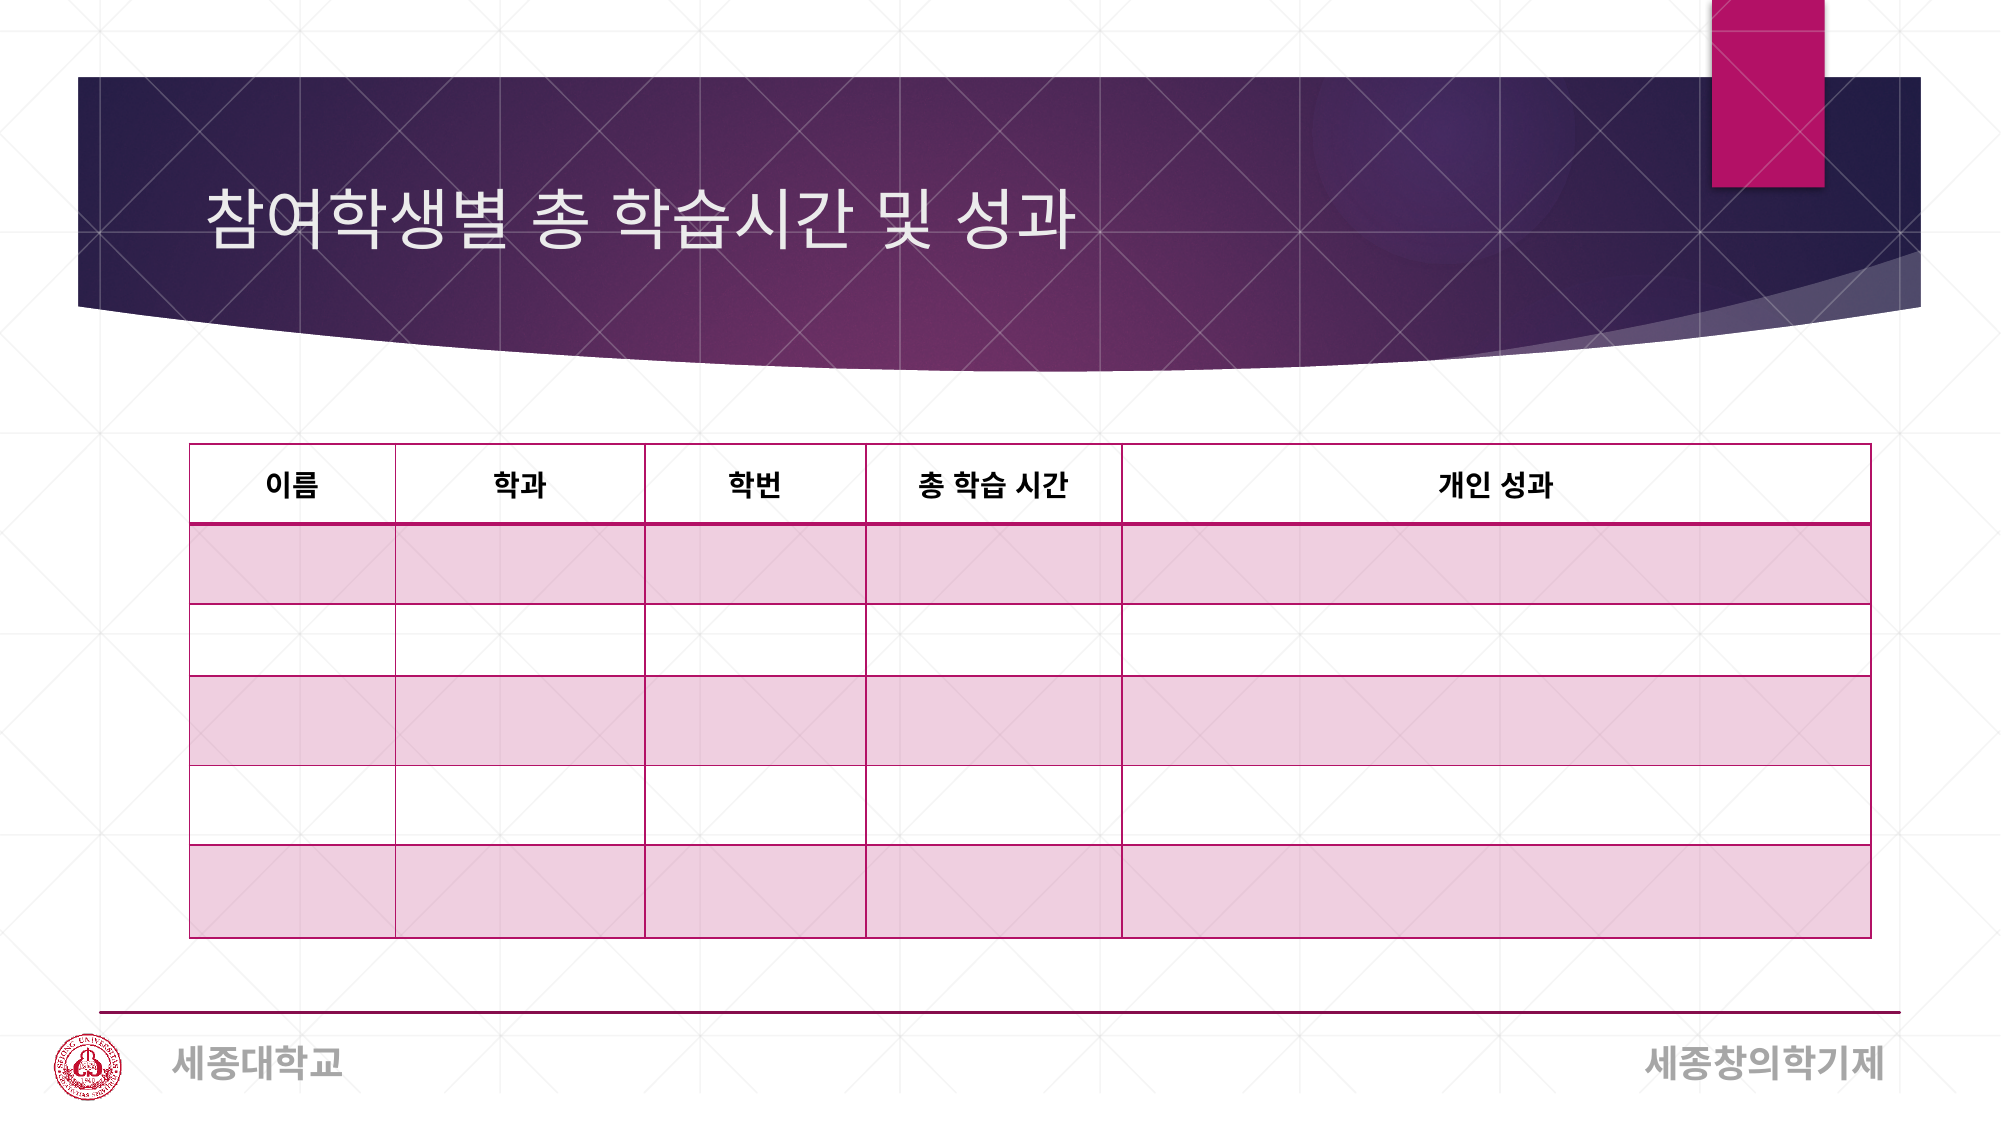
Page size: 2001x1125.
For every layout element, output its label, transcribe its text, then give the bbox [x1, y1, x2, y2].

table_cell [867, 605, 1121, 675]
text_box 세종대학교 세종창의학기제 [126, 1032, 1936, 1089]
table_header 학과 [396, 445, 644, 522]
table_cell [867, 526, 1121, 603]
table_header 총 학습 시간 [867, 445, 1121, 522]
table_cell [396, 526, 644, 603]
table_header 개인 성과 [1123, 445, 1870, 522]
table_cell [396, 846, 644, 937]
table_cell [190, 677, 395, 765]
table_header 학번 [646, 445, 865, 522]
picture [51, 1030, 124, 1104]
table_cell [190, 846, 395, 937]
table_cell [190, 605, 395, 675]
table_cell [646, 846, 865, 937]
table_cell [396, 677, 644, 765]
table_cell [646, 677, 865, 765]
table_cell [1123, 677, 1870, 765]
table_cell [396, 605, 644, 675]
table_cell [190, 766, 395, 844]
table_cell [867, 846, 1121, 937]
table_header 이름 [190, 445, 395, 522]
table_cell [1123, 766, 1870, 844]
table_cell [867, 766, 1121, 844]
table_cell [190, 526, 395, 603]
table_cell [646, 766, 865, 844]
table_cell [1123, 605, 1870, 675]
table_cell [646, 526, 865, 603]
table_cell [1123, 846, 1870, 937]
table_cell [396, 766, 644, 844]
table_cell [646, 605, 865, 675]
title 참여학생별 총 학습시간 및 성과 [189, 159, 1627, 276]
table_cell [867, 677, 1121, 765]
table_cell [1123, 526, 1870, 603]
